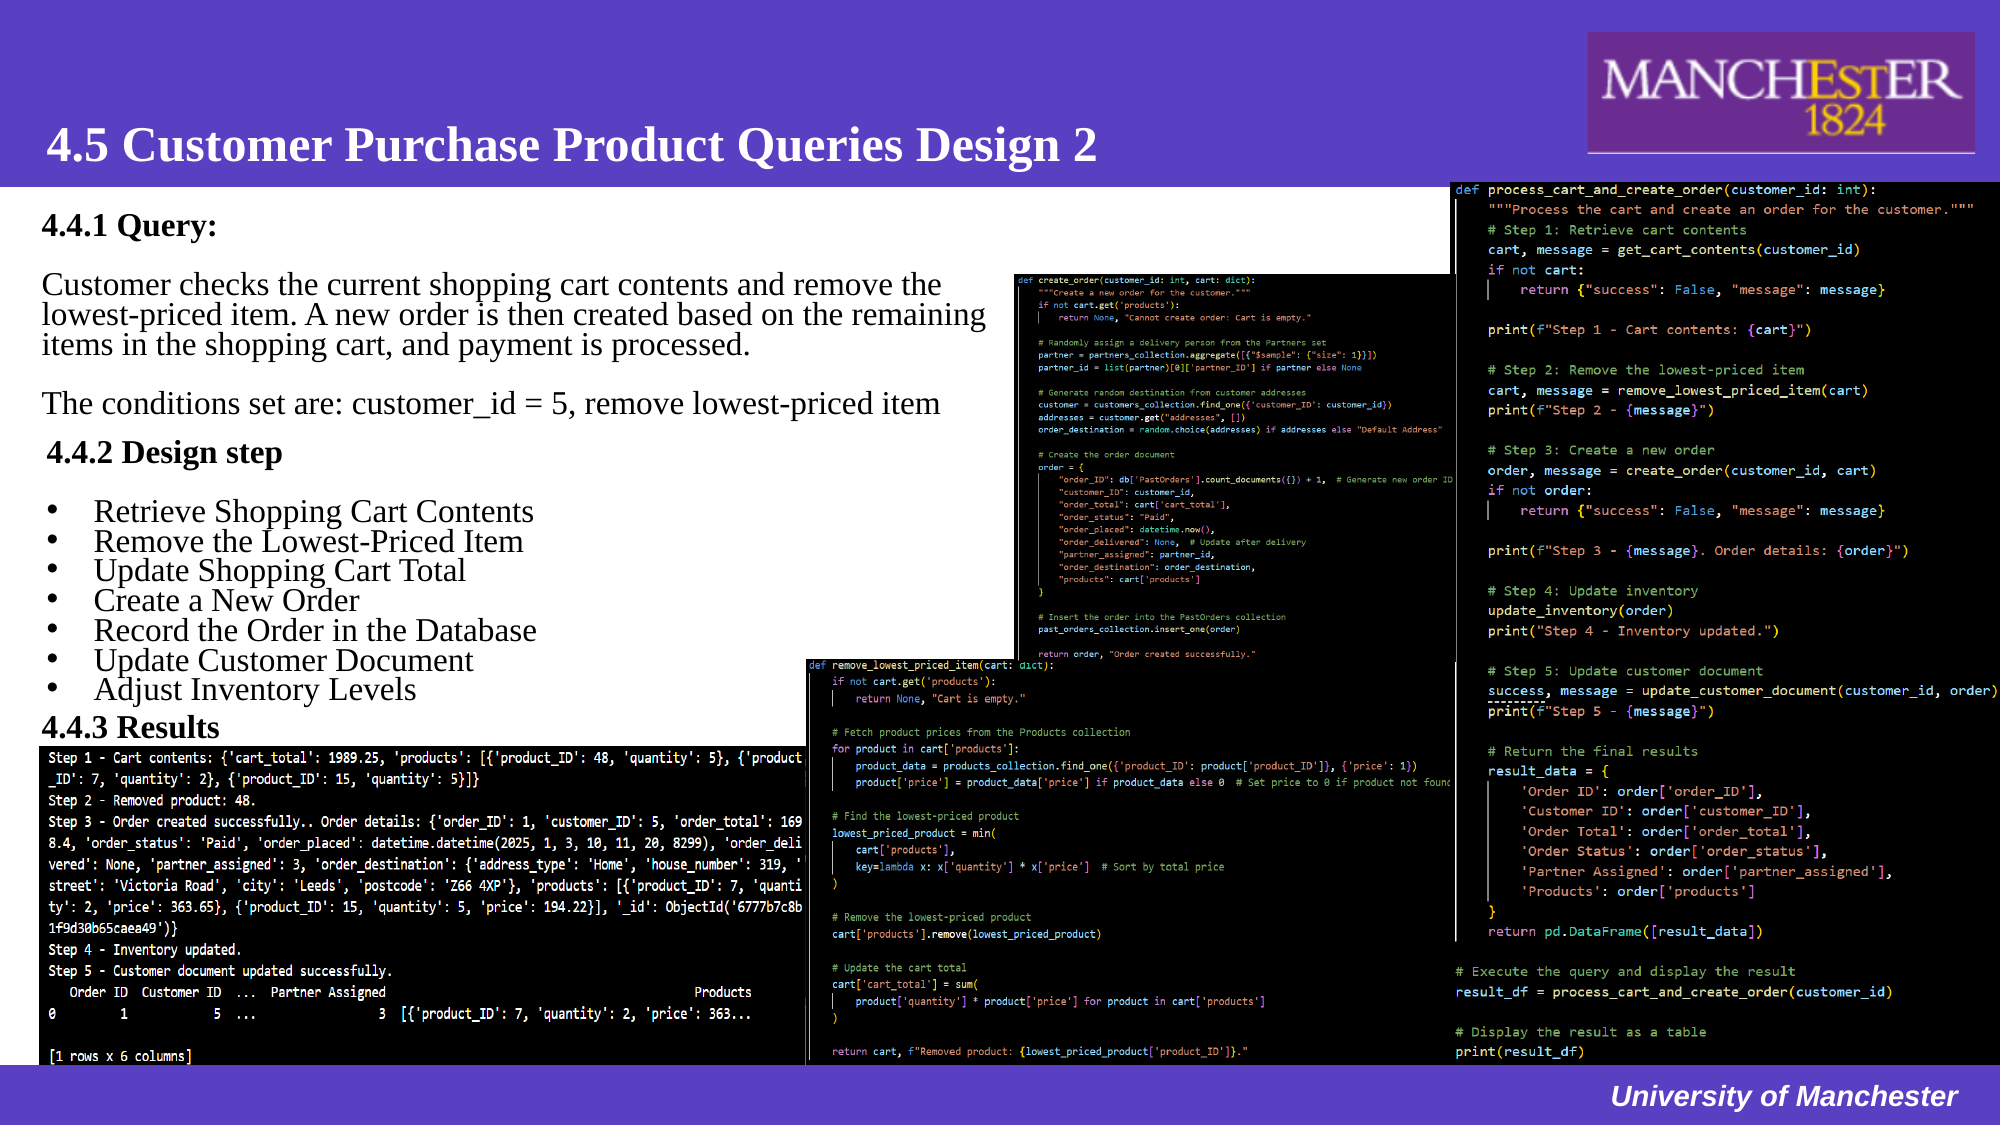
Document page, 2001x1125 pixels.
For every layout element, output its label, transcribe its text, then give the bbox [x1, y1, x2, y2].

text_box 4.4.2 Design step Retrieve Shopping Cart Contents Remove the Lowest-Priced Item Update Shopping Cart Total Create a New Order Record the Order in the Database Update Customer Document Adjust Inventory Levels [31, 432, 1014, 707]
text_box 4.5 Customer Purchase Product Queries Design 2 [31, 104, 1206, 230]
text_box 4.4.3 Results [26, 707, 806, 753]
picture [39, 182, 2000, 1065]
picture [1587, 32, 1976, 154]
text_box 4.4.1 Query: Customer checks the current shopping cart contents and remove the lowest-priced item. A new order is then created based on the remaining items in the shopping cart, and payment is processed. The conditions set are: customer_id = 5, remove lowest-priced item [26, 205, 1027, 459]
